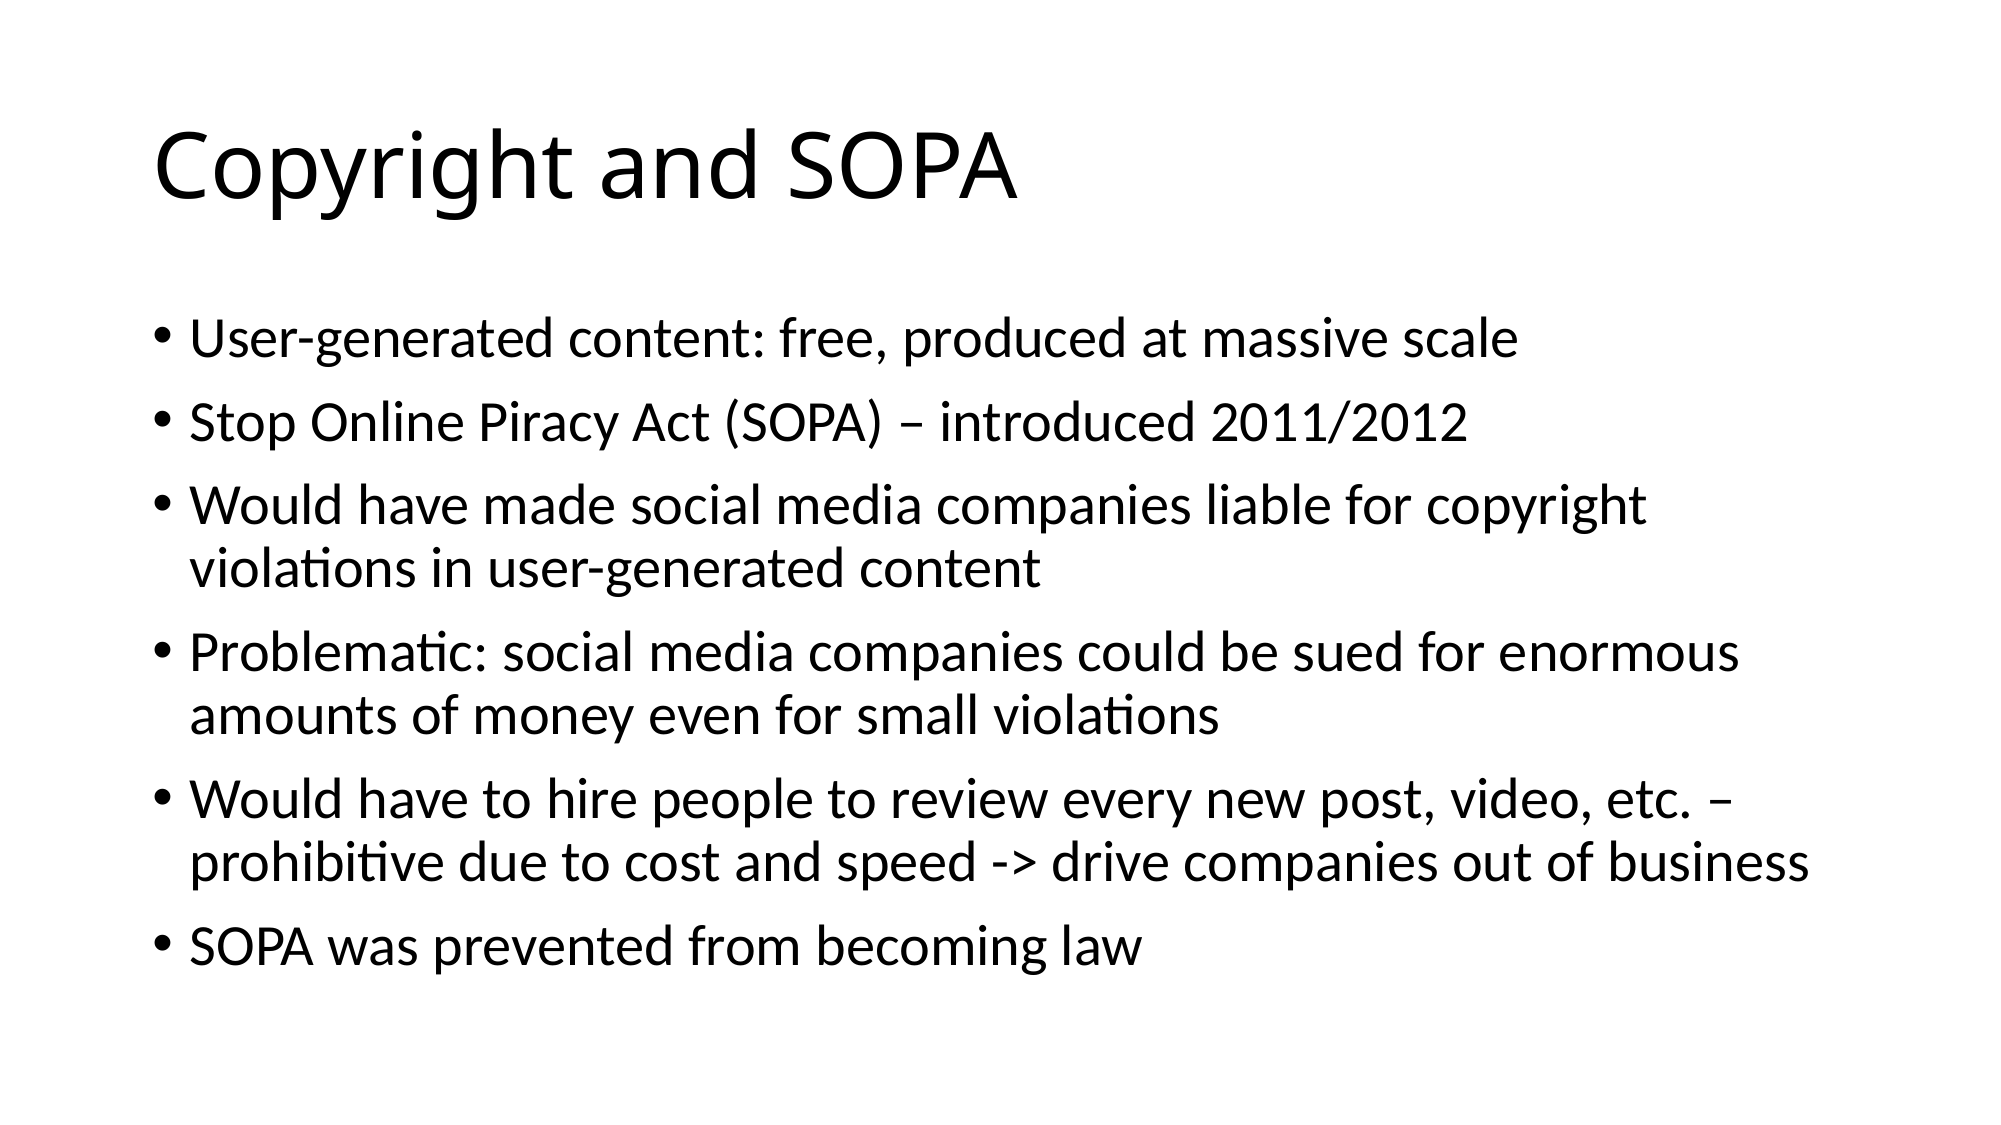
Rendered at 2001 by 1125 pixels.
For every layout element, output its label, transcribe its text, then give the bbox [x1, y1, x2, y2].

title Copyright and SOPA [137, 59, 1863, 278]
list User-generated content: free, produced at massive scale Stop Online Piracy Act (SOPA) – introduced 2011/2012 Would have made social media companies liable for copyright violations in user-generated content Problematic: social media companies could be sued for enormous amounts of money even for small violations Would have to hire people to review every new post, video, etc. – prohibitive due to cost and speed -> drive companies out of business SOPA was prevented from becoming law [137, 299, 1863, 1014]
